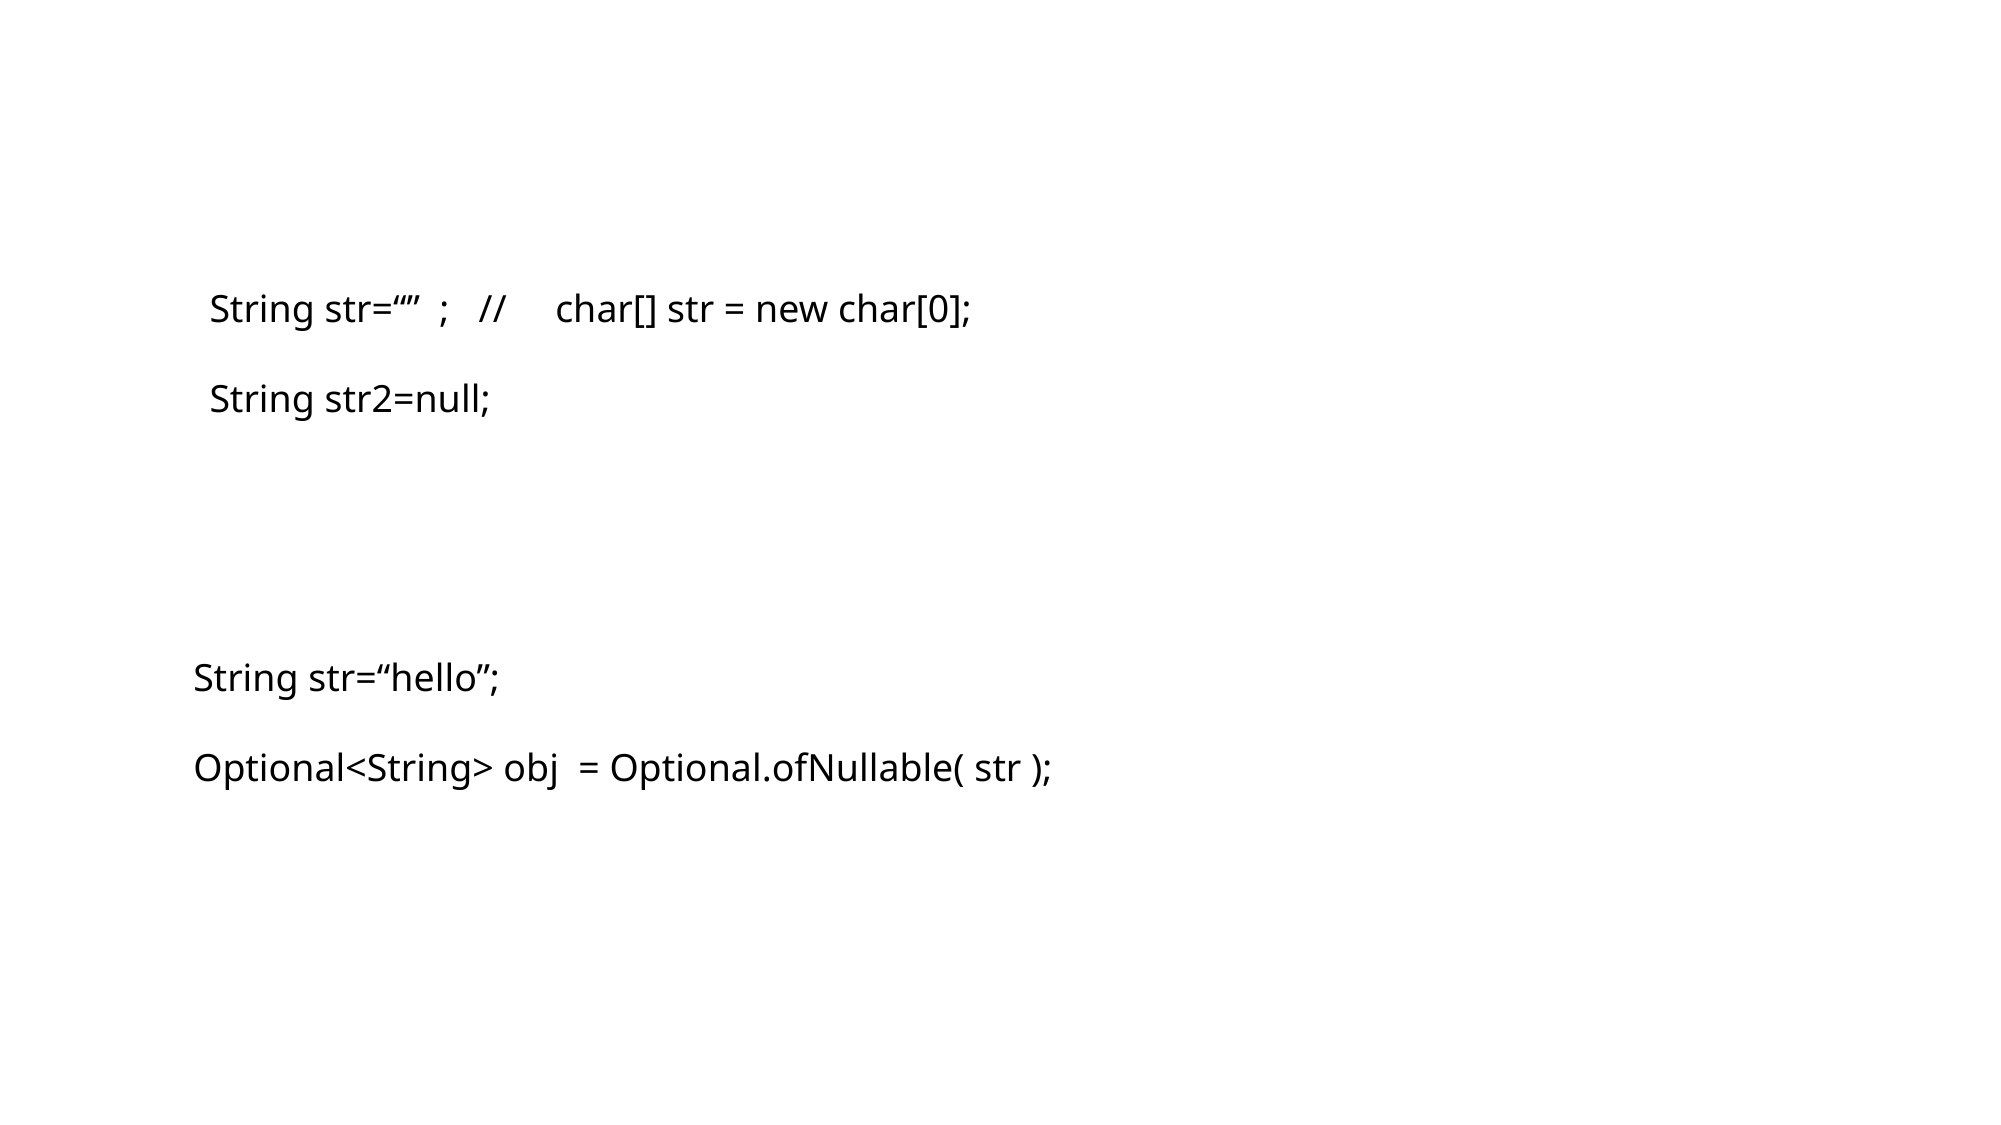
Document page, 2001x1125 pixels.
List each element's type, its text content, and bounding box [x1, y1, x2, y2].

text_box String str=“hello”; Optional<String> obj = Optional.ofNullable( str ); [168, 646, 1288, 932]
text_box String str=“” ; // char[] str = new char[0]; String str2=null; [194, 277, 1045, 608]
